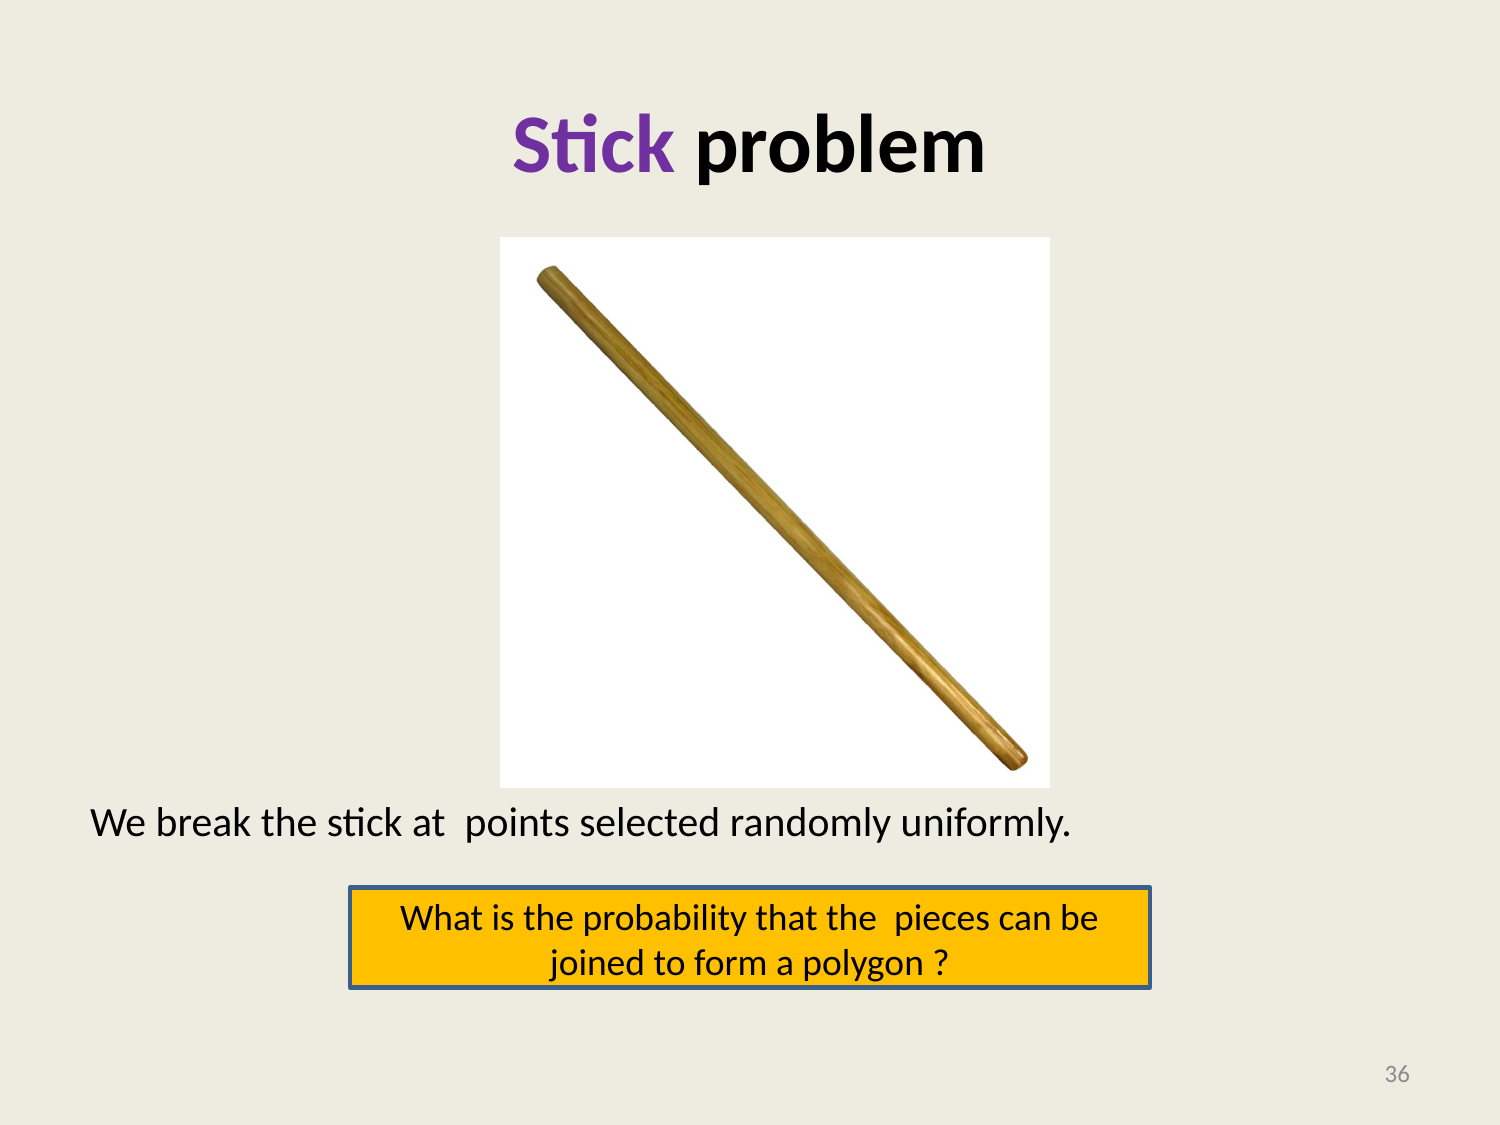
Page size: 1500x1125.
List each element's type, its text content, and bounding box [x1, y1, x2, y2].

slide_number 36 [1074, 1042, 1425, 1103]
picture [499, 237, 1051, 788]
title Stick problem [75, 45, 1425, 233]
